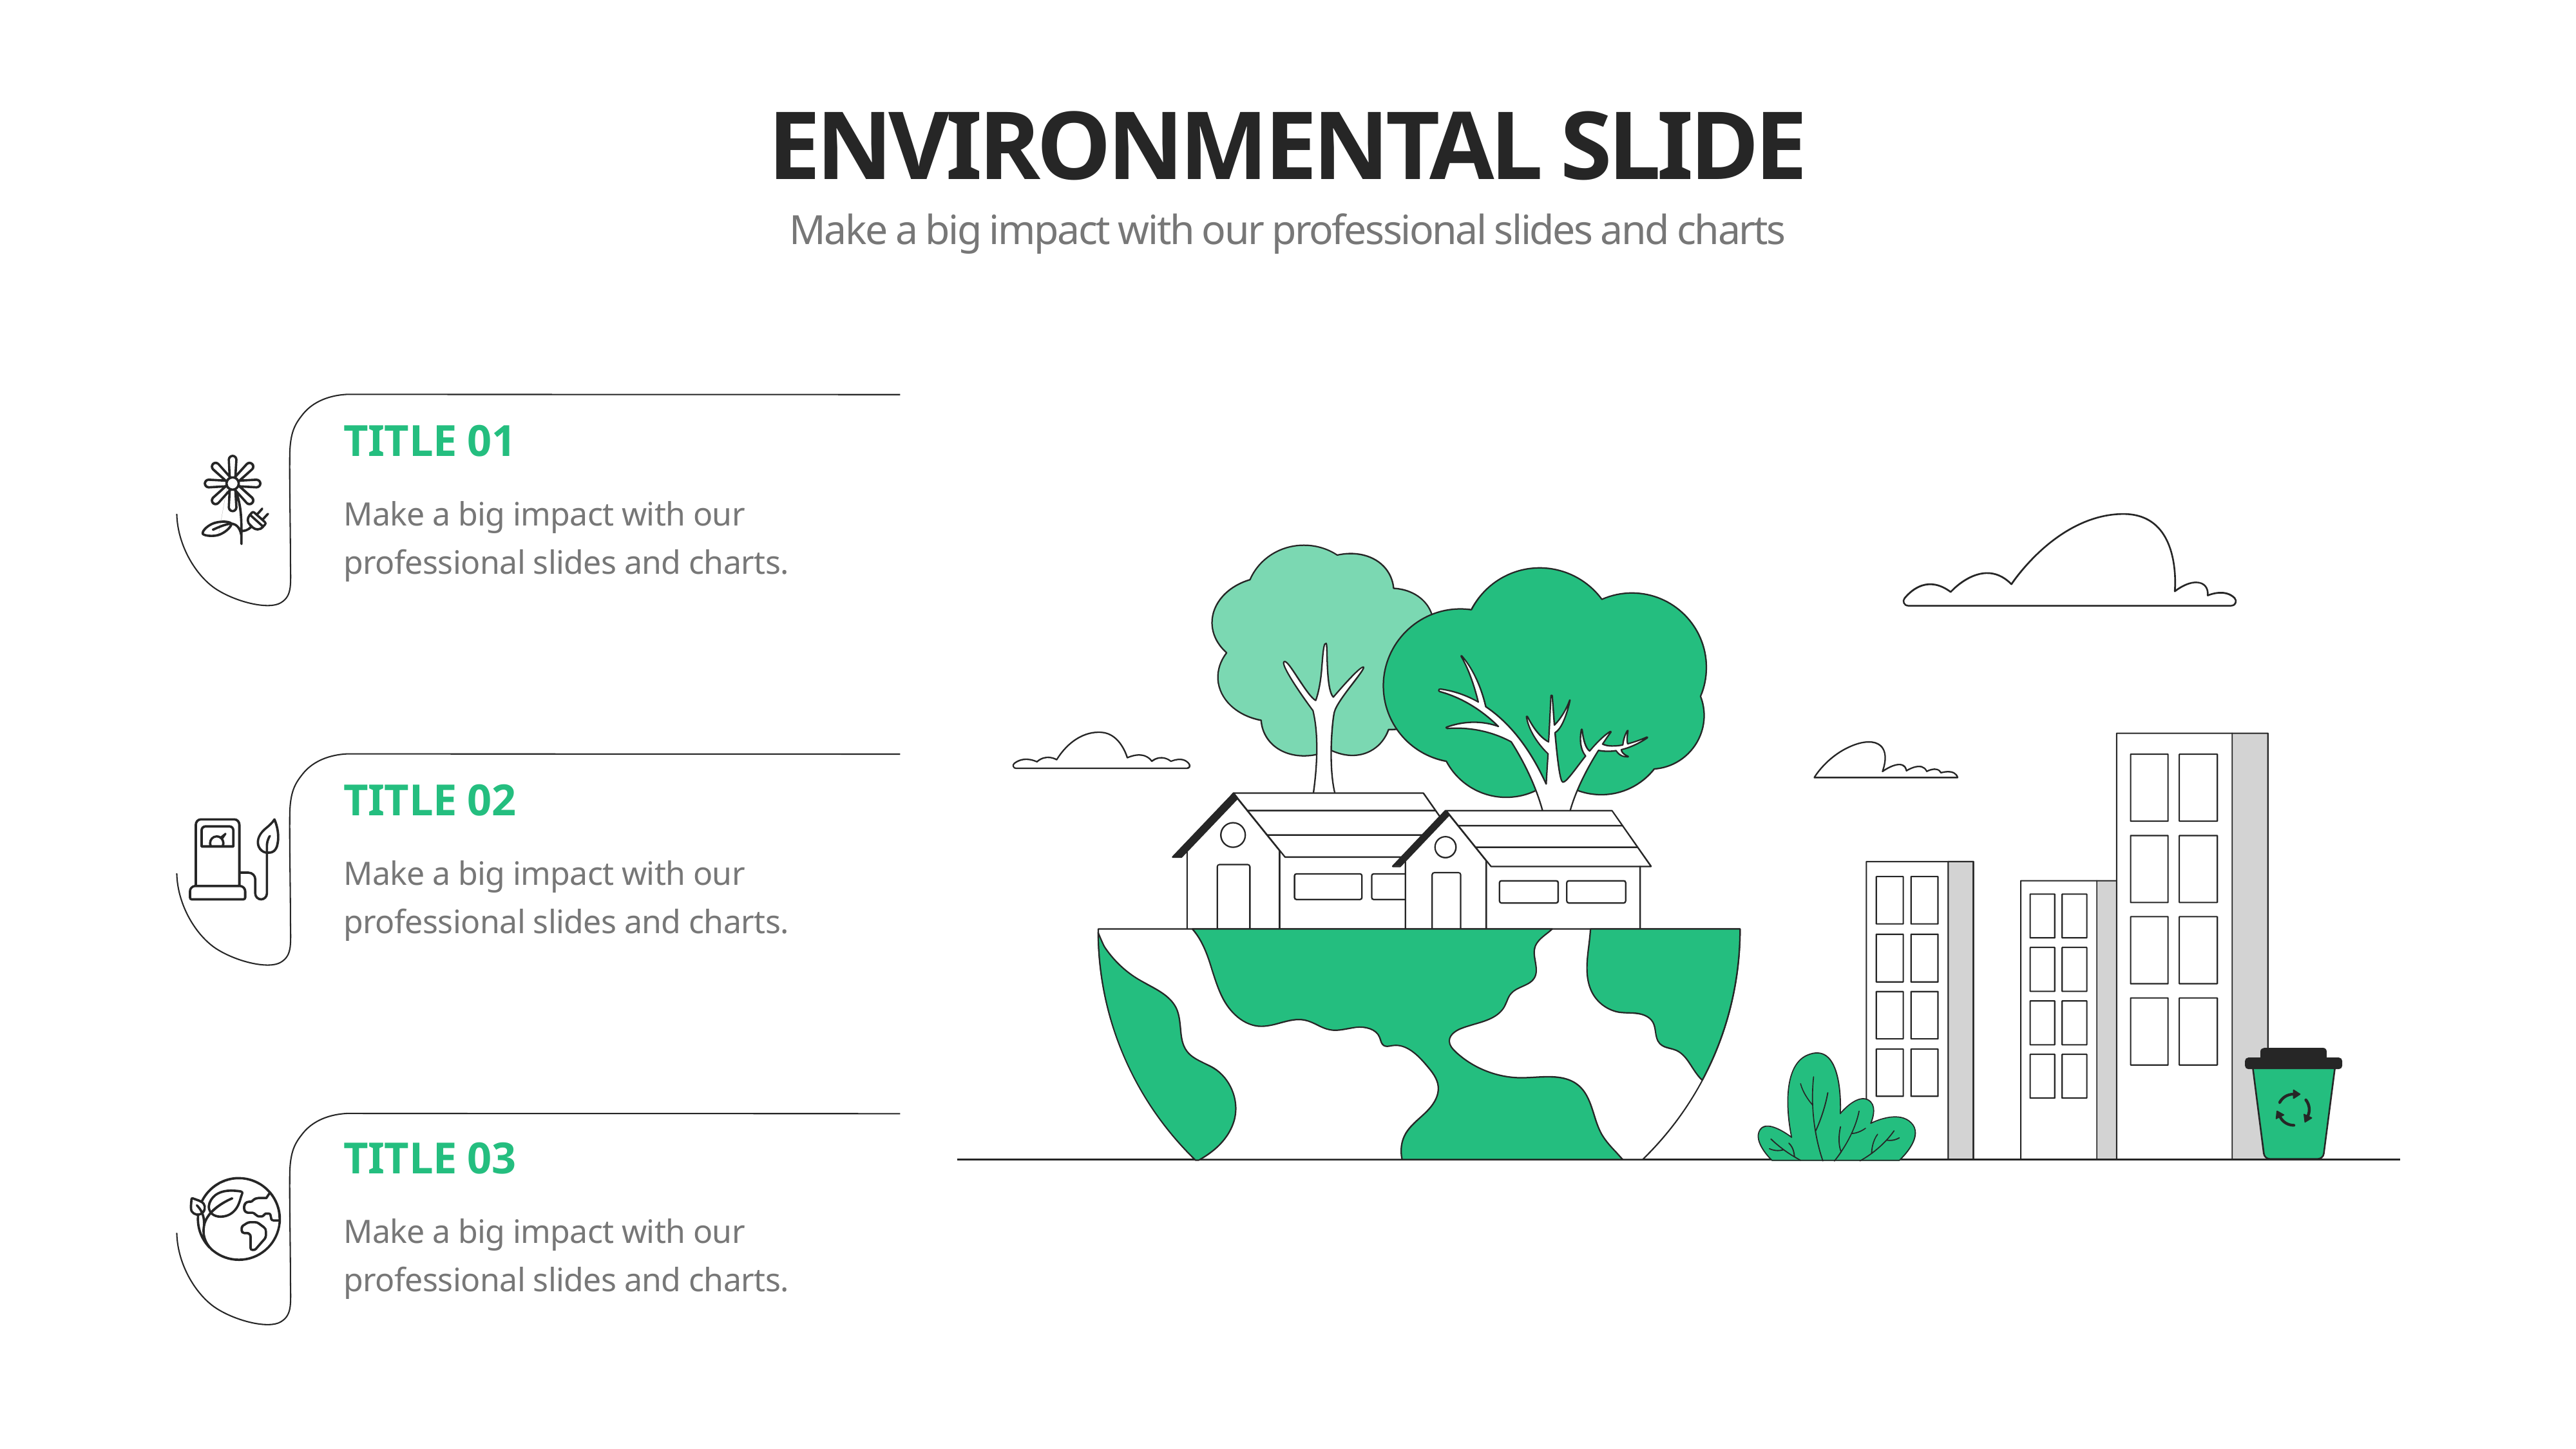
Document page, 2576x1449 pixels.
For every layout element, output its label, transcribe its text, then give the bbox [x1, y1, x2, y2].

text_box [256, 818, 280, 858]
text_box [957, 513, 2401, 1206]
text_box [195, 818, 241, 870]
text_box [189, 1177, 281, 1229]
text_box Make a big impact with our professional slides and charts. [334, 838, 863, 945]
text_box [176, 1112, 901, 1325]
text_box ENVIRONMENTAL SLIDE [160, 80, 2416, 199]
text_box Make a big impact with our professional slides and charts. [334, 479, 863, 586]
text_box TITLE 02 [334, 768, 863, 829]
text_box TITLE 03 [334, 1126, 863, 1188]
text_box [204, 455, 262, 506]
text_box Make a big impact with our professional slides and charts. [334, 1197, 863, 1303]
text_box [176, 753, 901, 966]
text_box Make a big impact with our professional slides and charts [160, 199, 2416, 258]
text_box TITLE 01 [334, 408, 863, 470]
text_box [176, 393, 901, 607]
